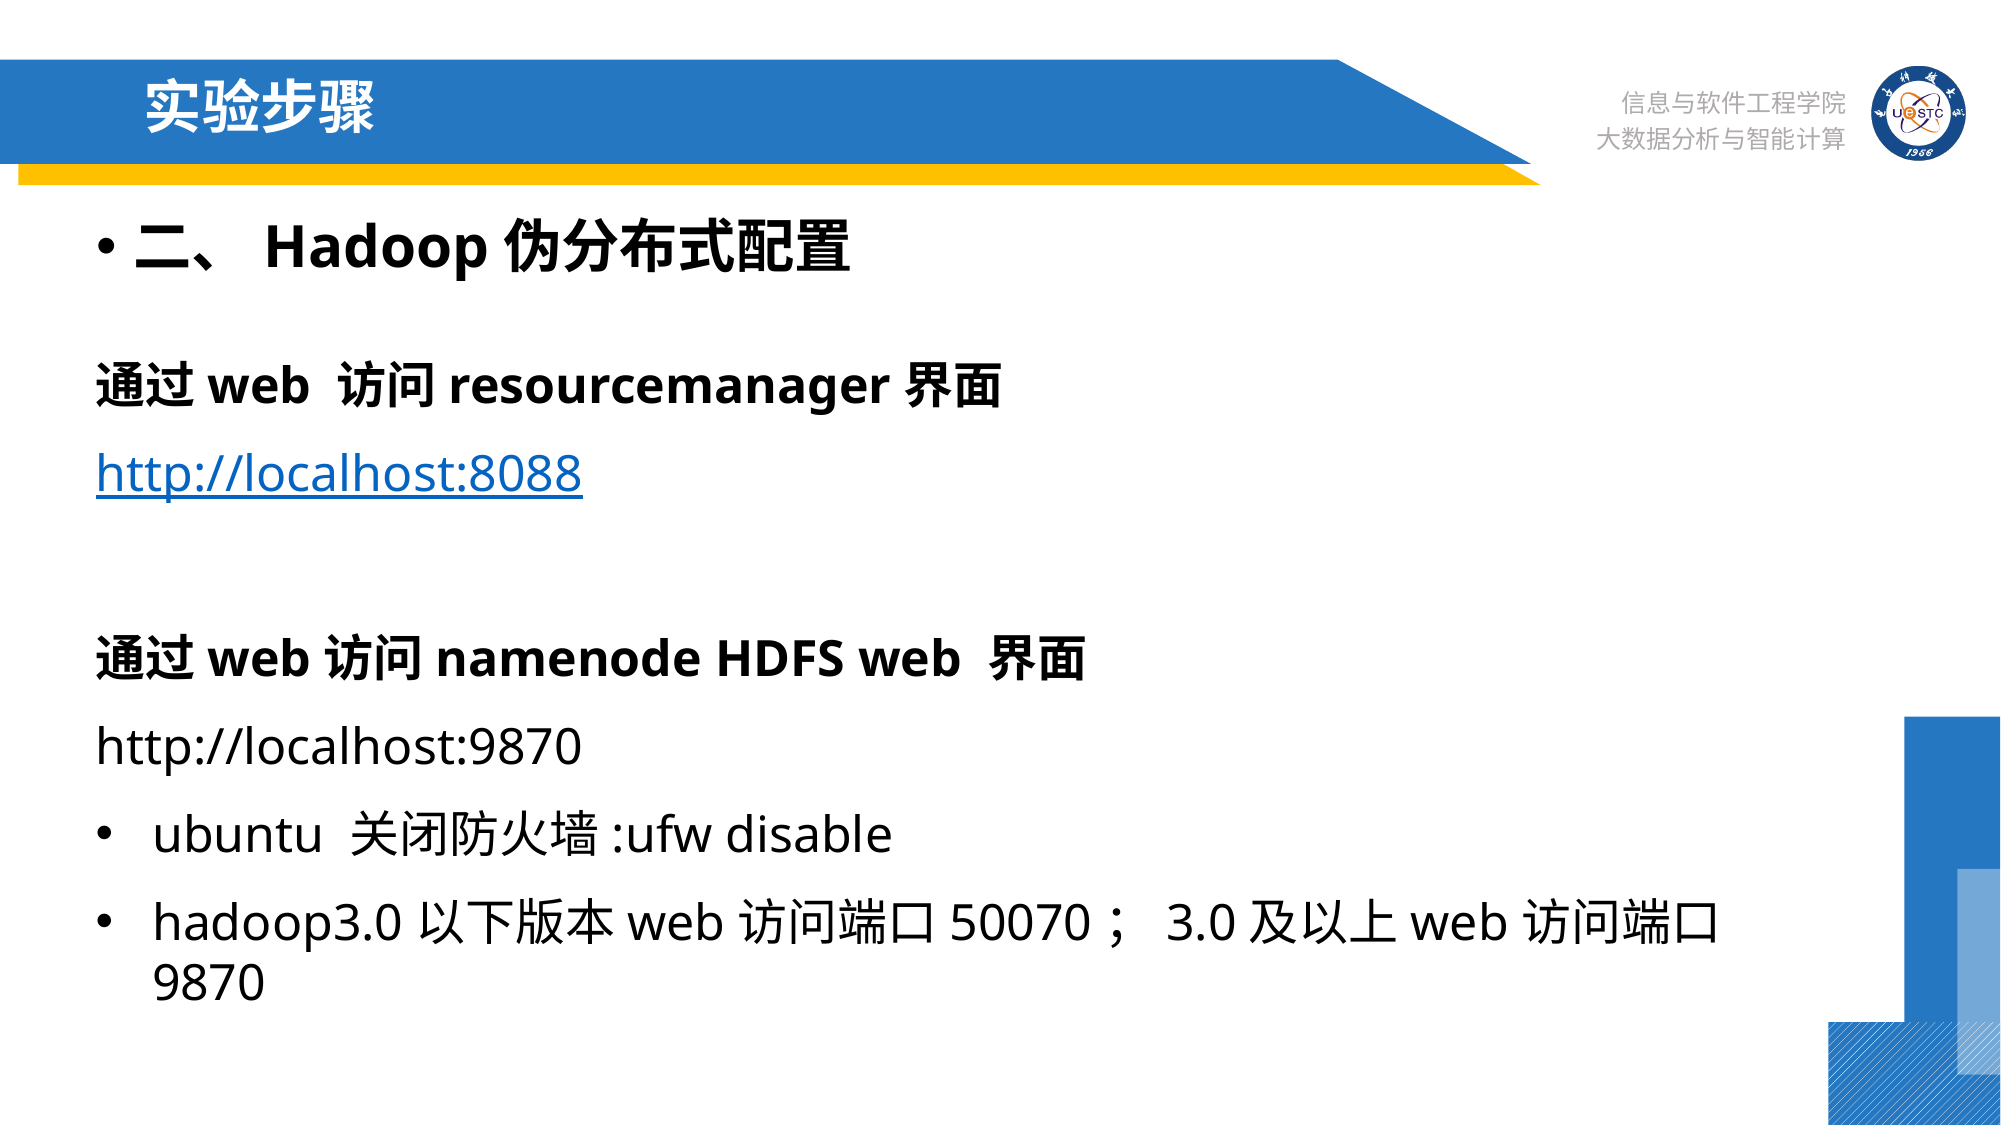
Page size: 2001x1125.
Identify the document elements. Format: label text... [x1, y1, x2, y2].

text_box 通过web 访问resourcemanager界面 http://localhost:8088 通过web访问namenode HDFS web 界面 http://localhost:9870 ubuntu 关闭防火墙:ufw disable hadoop3.0以下版本web访问端口50070；3.0及以上web访问端口9870 [80, 346, 1817, 1018]
title 实验步骤 [128, 72, 1161, 148]
list 二、Hadoop伪分布式配置 [80, 209, 1892, 1022]
picture [1866, 60, 1972, 166]
